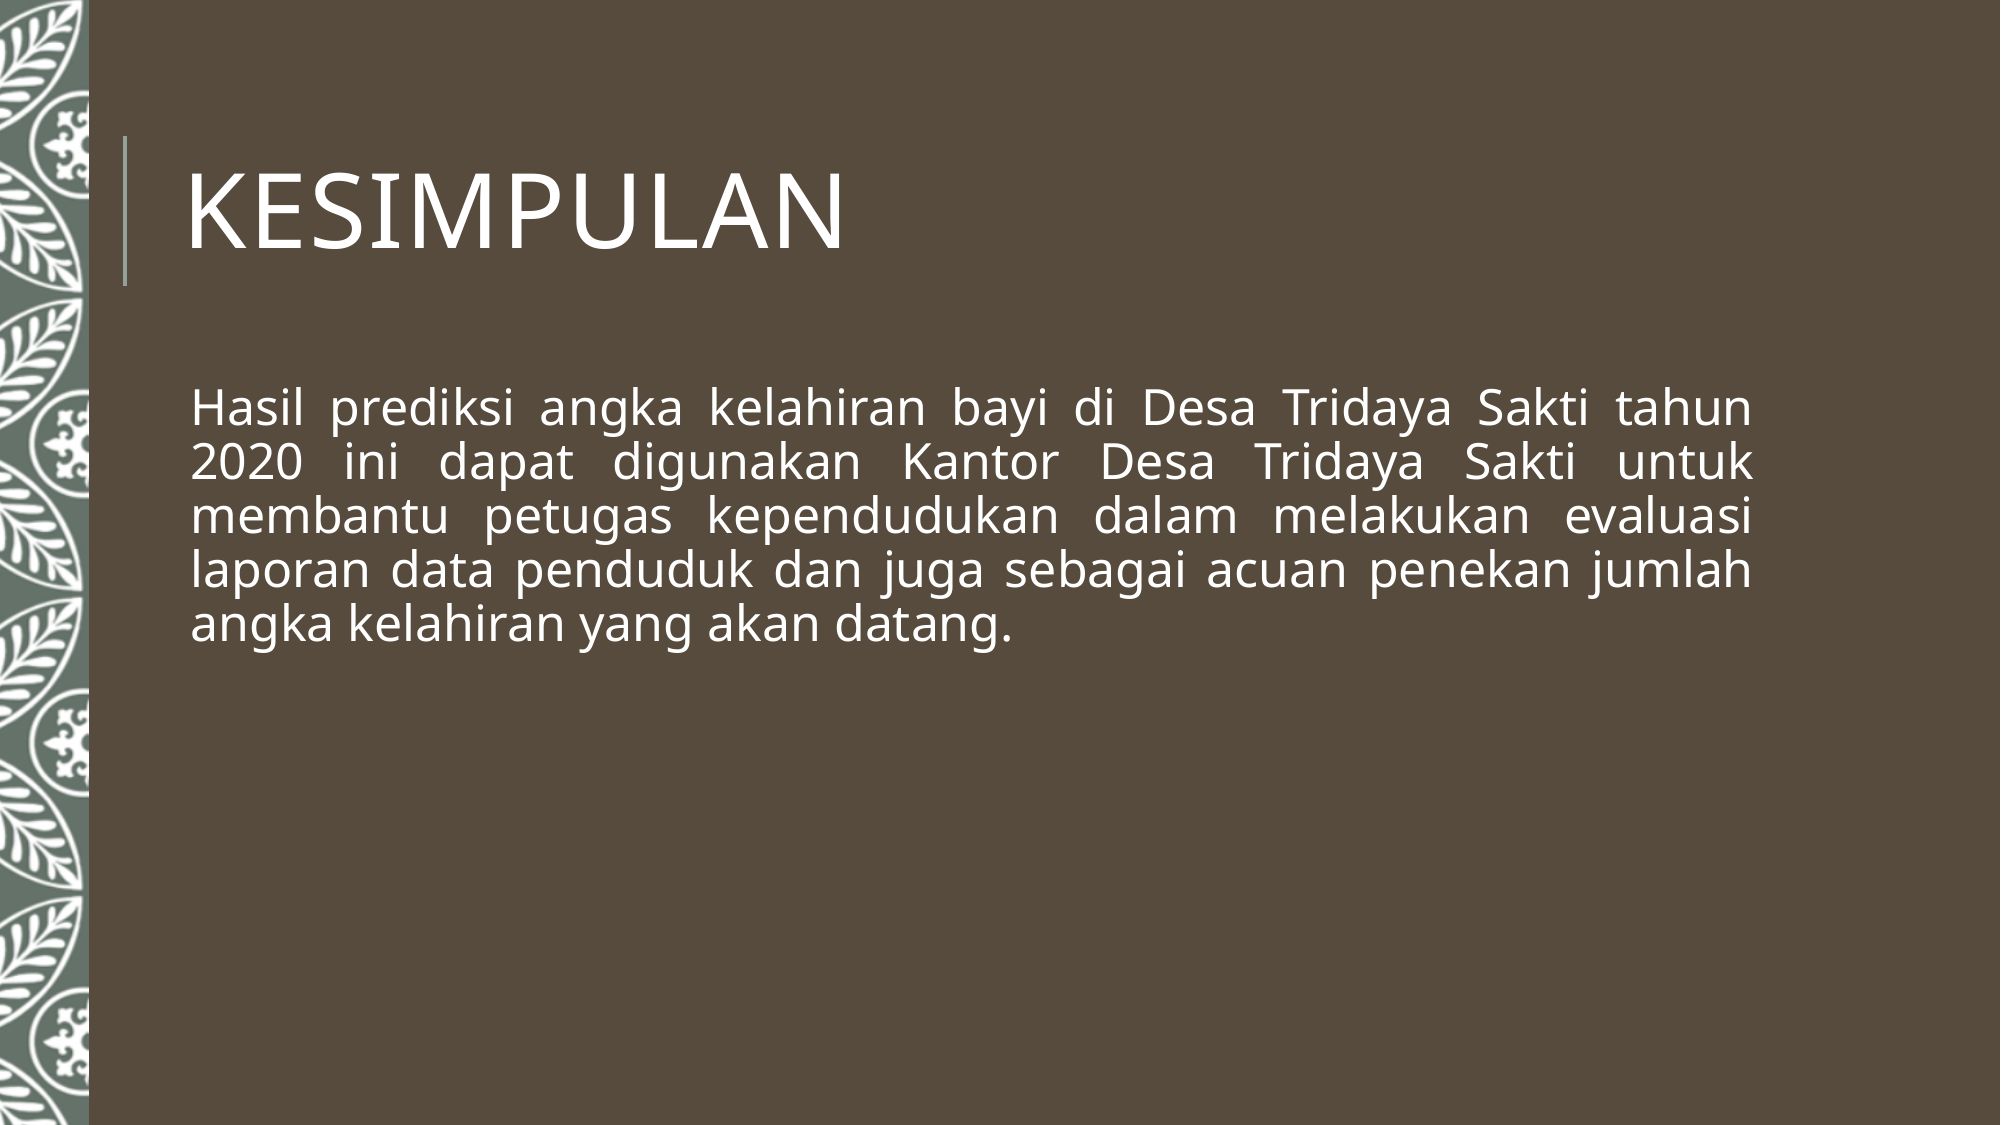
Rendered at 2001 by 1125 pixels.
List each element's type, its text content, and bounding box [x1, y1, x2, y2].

title Kesimpulan [168, 96, 1763, 342]
picture [0, 0, 746, 1125]
list Hasil prediksi angka kelahiran bayi di Desa Tridaya Sakti tahun 2020 ini dapat digunakan Kantor Desa Tridaya Sakti untuk membantu petugas kependudukan dalam melakukan evaluasi laporan data penduduk dan juga sebagai acuan penekan jumlah angka kelahiran yang akan datang. [755, 375, 1763, 1035]
